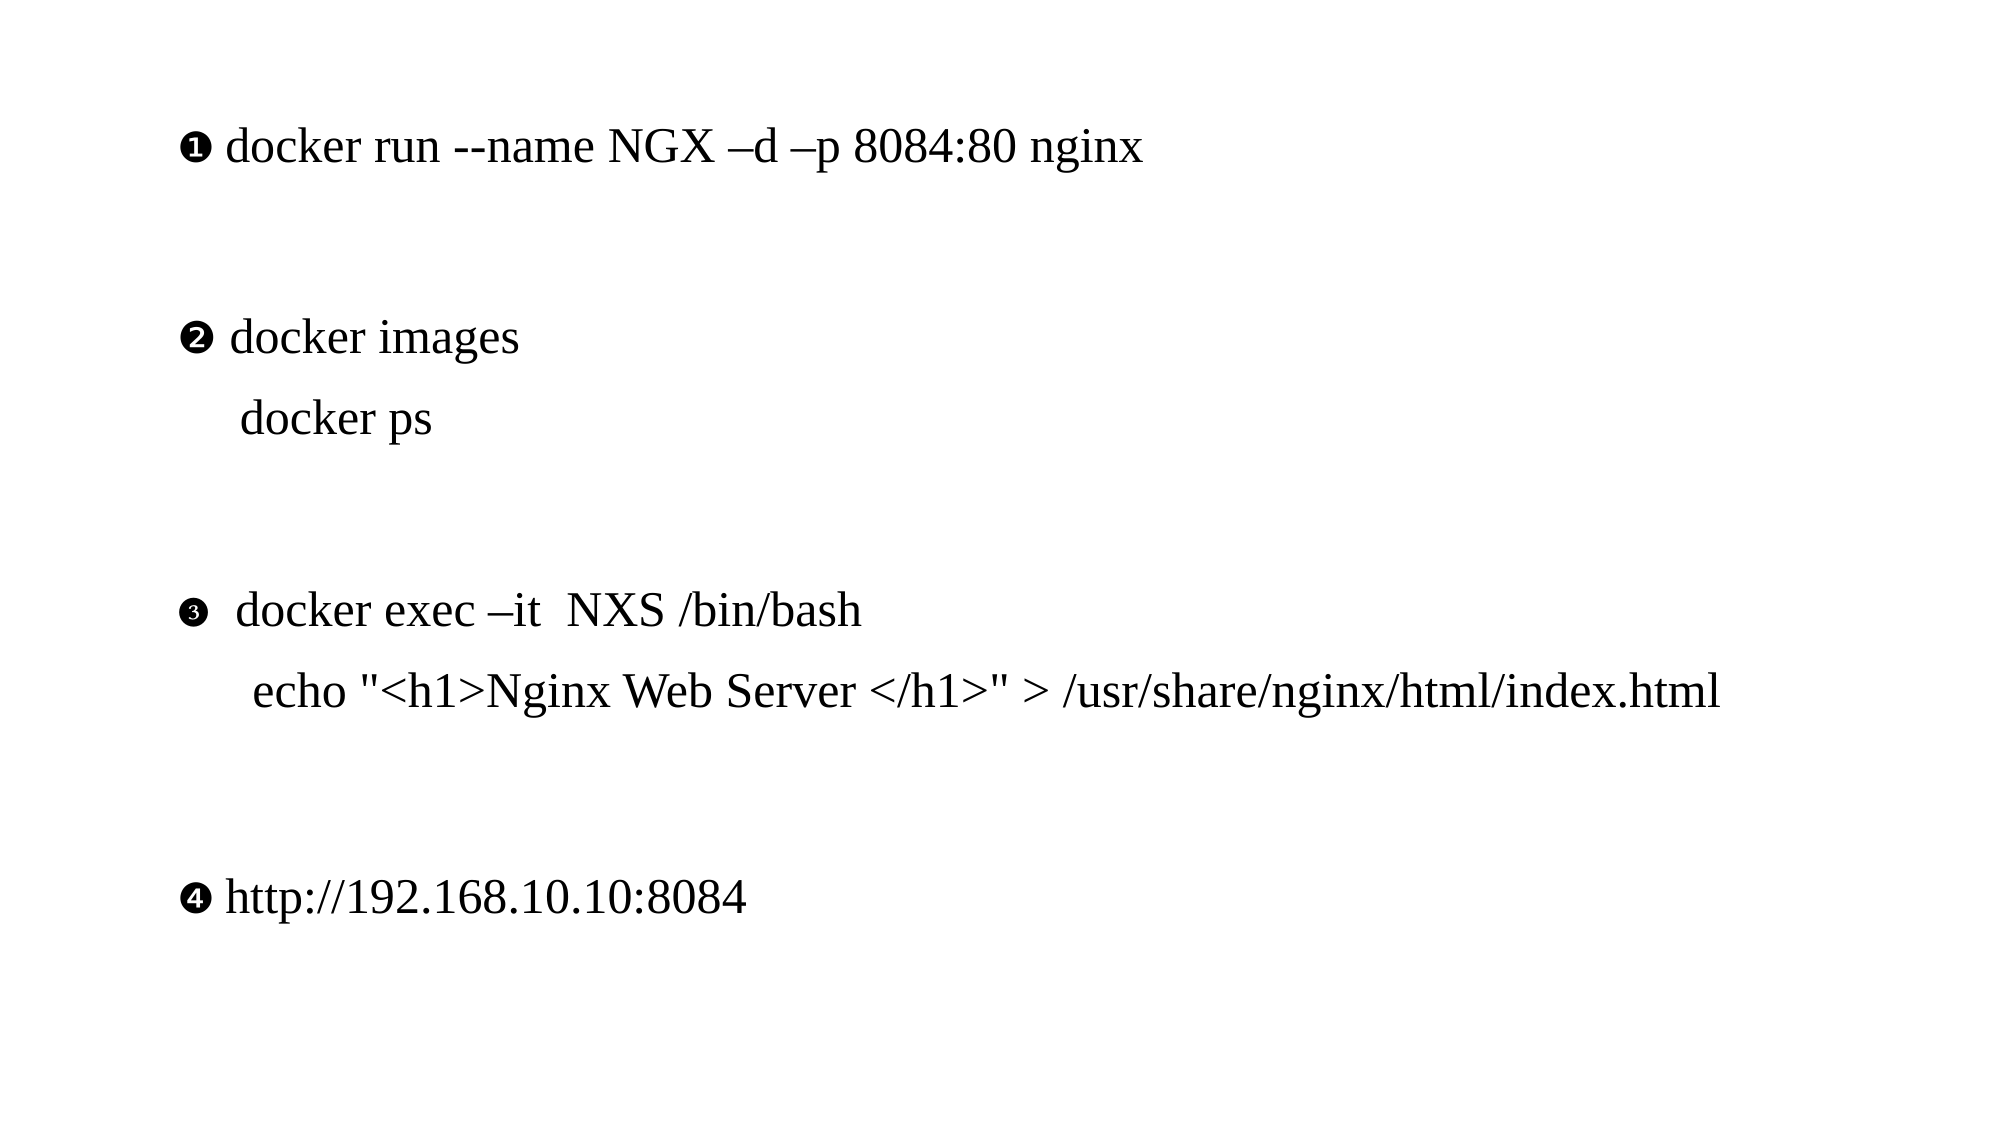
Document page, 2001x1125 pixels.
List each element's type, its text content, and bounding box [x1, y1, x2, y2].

list ❶ docker run --name NGX –d –p 8084:80 nginx ❷ docker images docker ps ❸ docker exec –it NXS /bin/bash echo "<h1>Nginx Web Server </h1>" > /usr/share/nginx/html/index.html ❹ http://192.168.10.10:8084 [162, 74, 1889, 1037]
